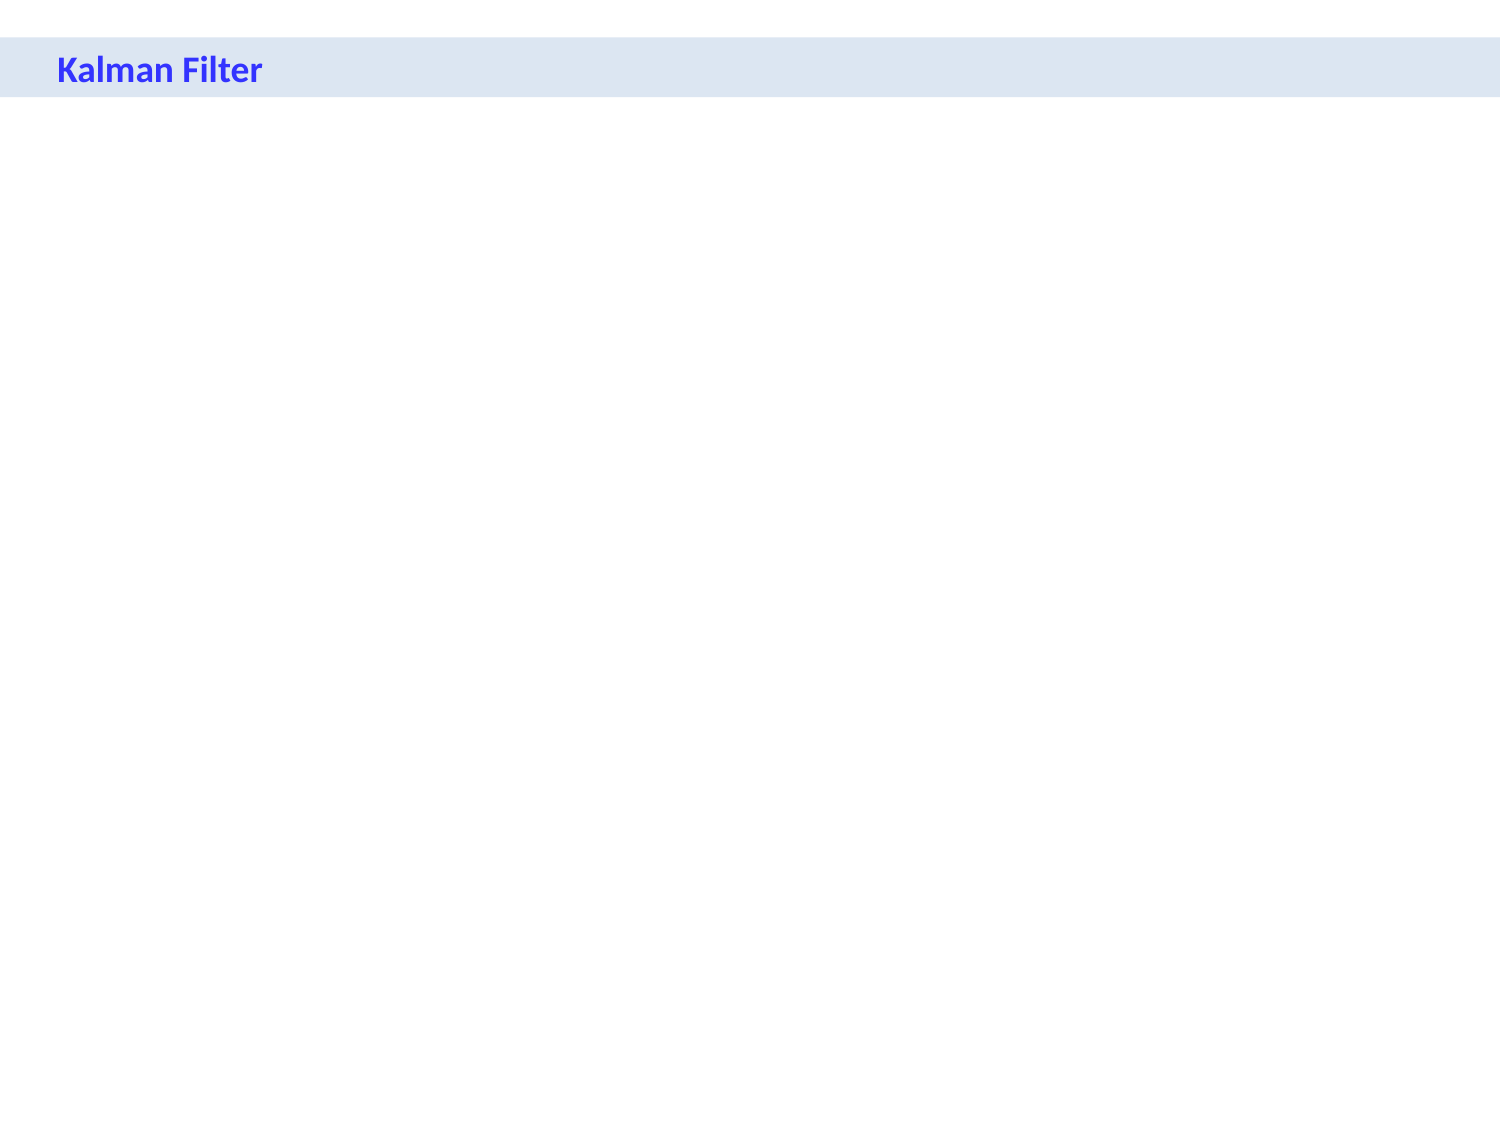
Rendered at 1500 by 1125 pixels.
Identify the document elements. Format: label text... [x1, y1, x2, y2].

text_box Kalman Filter [0, 37, 1500, 98]
